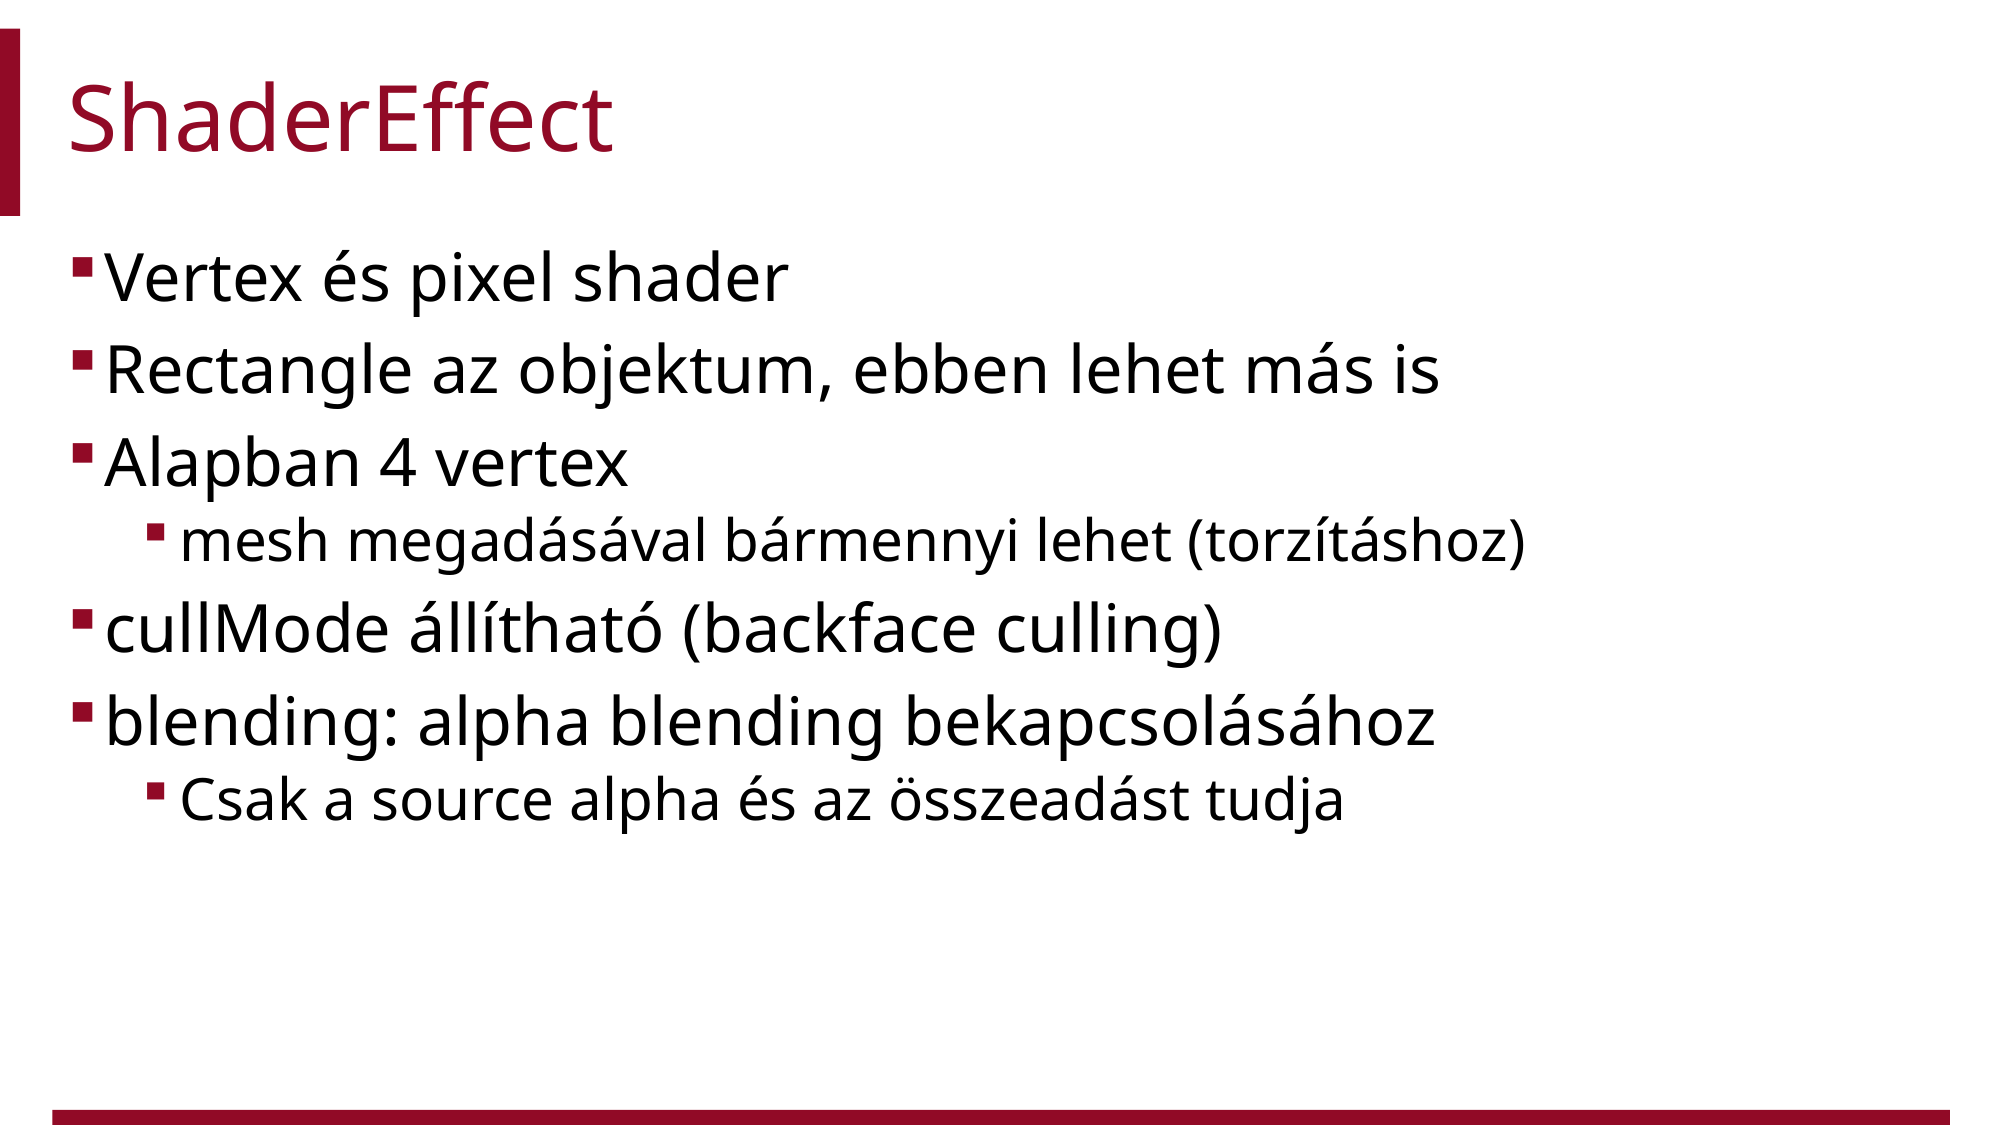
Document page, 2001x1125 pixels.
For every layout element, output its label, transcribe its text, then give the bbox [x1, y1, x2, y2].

list Vertex és pixel shader Rectangle az objektum, ebben lehet más is Alapban 4 vertex mesh megadásával bármennyi lehet (torzításhoz) cullMode állítható (backface culling) blending: alpha blending bekapcsolásához Csak a source alpha és az összeadást tudja [52, 236, 1950, 1079]
title ShaderEffect [52, 28, 1950, 216]
